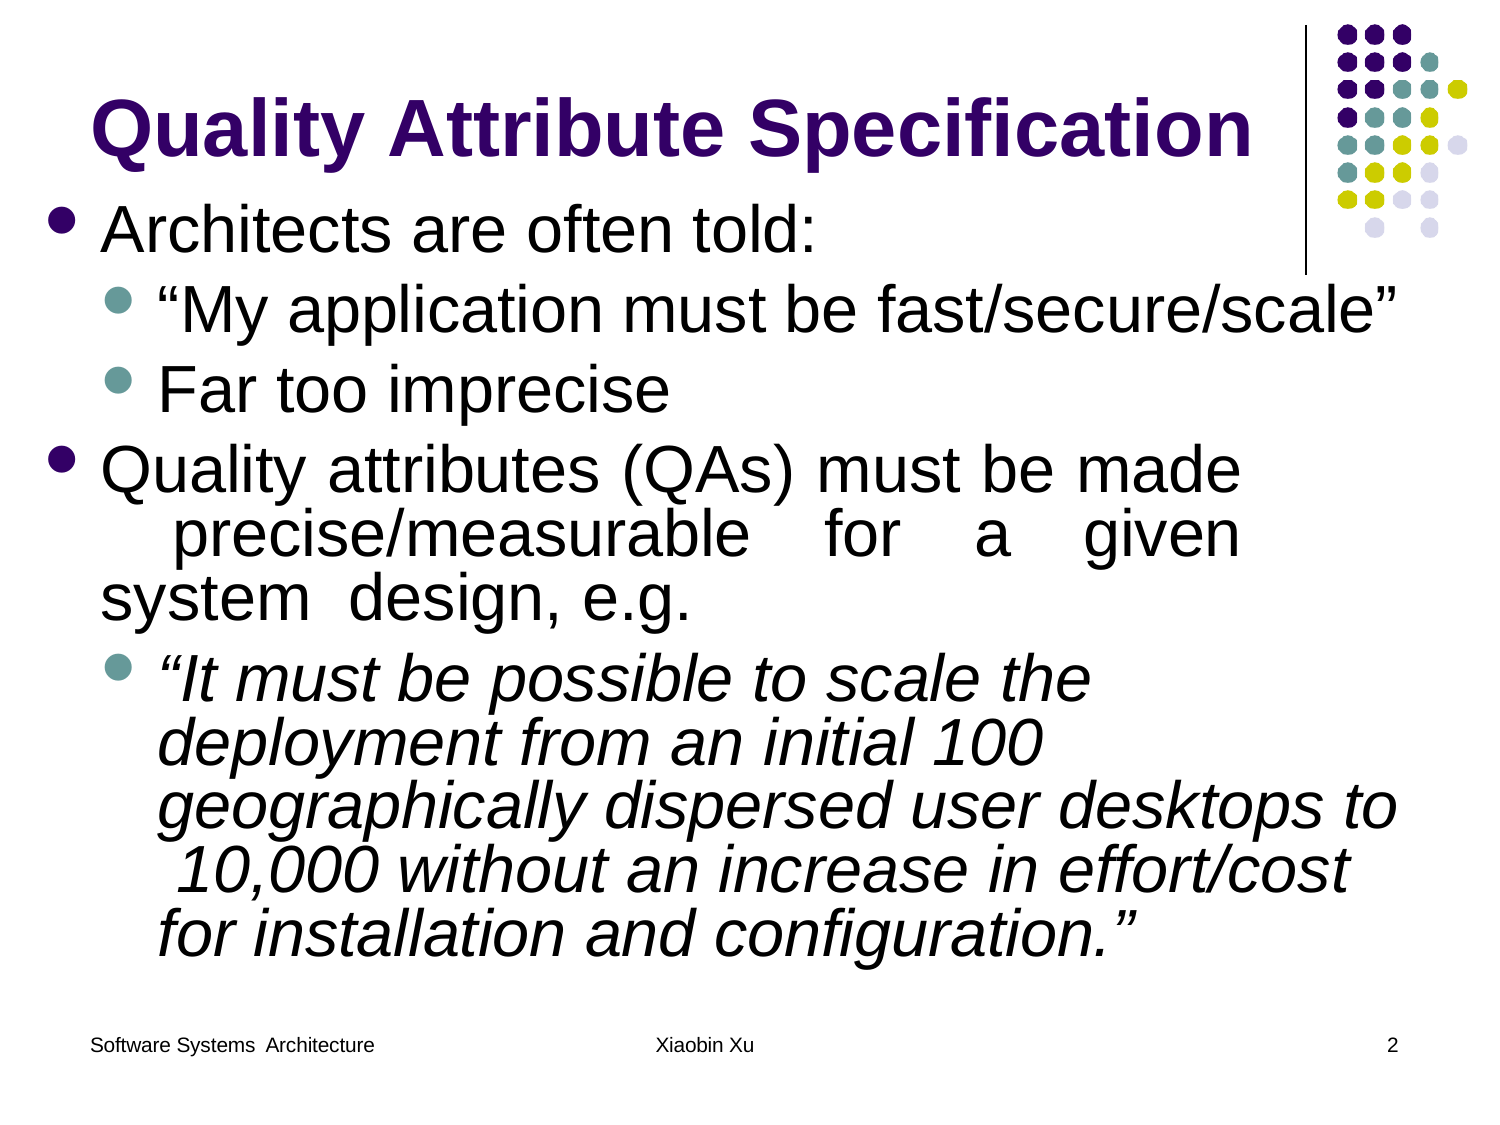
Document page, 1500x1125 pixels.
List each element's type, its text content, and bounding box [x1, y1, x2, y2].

picture [1405, 190, 1412, 209]
picture [1364, 24, 1385, 45]
picture [1420, 80, 1439, 99]
picture [1364, 52, 1385, 72]
picture [1364, 135, 1385, 155]
picture [1337, 135, 1358, 155]
picture [1392, 107, 1412, 128]
slide_number Software Systems Architecture [87, 1032, 475, 1125]
picture [1420, 135, 1439, 155]
picture [1392, 52, 1412, 72]
picture [1420, 162, 1439, 183]
picture [1420, 107, 1439, 128]
title Quality Attribute Specification [87, 73, 1259, 183]
picture [1447, 135, 1468, 155]
picture [1392, 80, 1412, 99]
picture [1420, 217, 1439, 238]
picture [1337, 107, 1358, 128]
picture [1337, 80, 1358, 99]
footer Xiaobin Xu [653, 1032, 847, 1125]
picture [1337, 52, 1358, 72]
picture [1337, 24, 1358, 45]
slide_number 2 [1380, 1032, 1417, 1125]
picture [1420, 52, 1439, 72]
picture [1364, 80, 1385, 99]
picture [1392, 24, 1412, 45]
picture [1392, 162, 1412, 183]
picture [1364, 107, 1385, 128]
picture [1447, 80, 1468, 99]
picture [1420, 190, 1439, 209]
text_box Architects are often told: “My application must be fast/secure/scale” Far too imprecise Quality attributes (QAs) must be made precise/measurable for a given system design, e.g. “It must be possible to scale the deployment from an initial 100 geographically dispersed user desktops to 10,000 without an increase in effort/cost for installation and configuration.” [42, 183, 1405, 970]
picture [1337, 162, 1358, 183]
picture [1392, 135, 1412, 155]
picture [1364, 162, 1385, 183]
